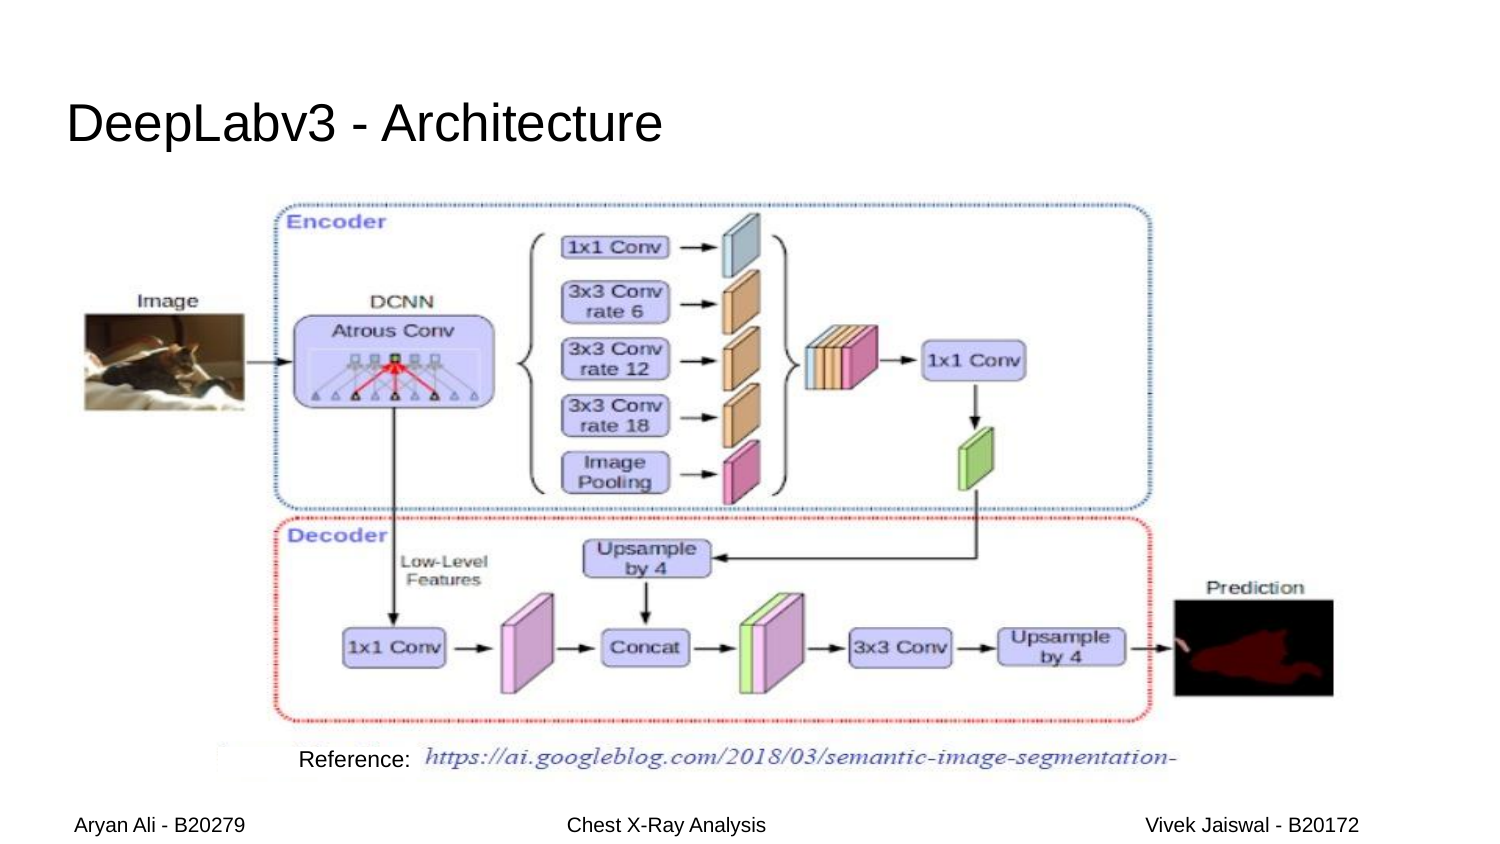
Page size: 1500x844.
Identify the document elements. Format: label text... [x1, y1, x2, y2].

title DeepLabv3 - Architecture [51, 72, 1449, 167]
picture [66, 194, 1351, 793]
